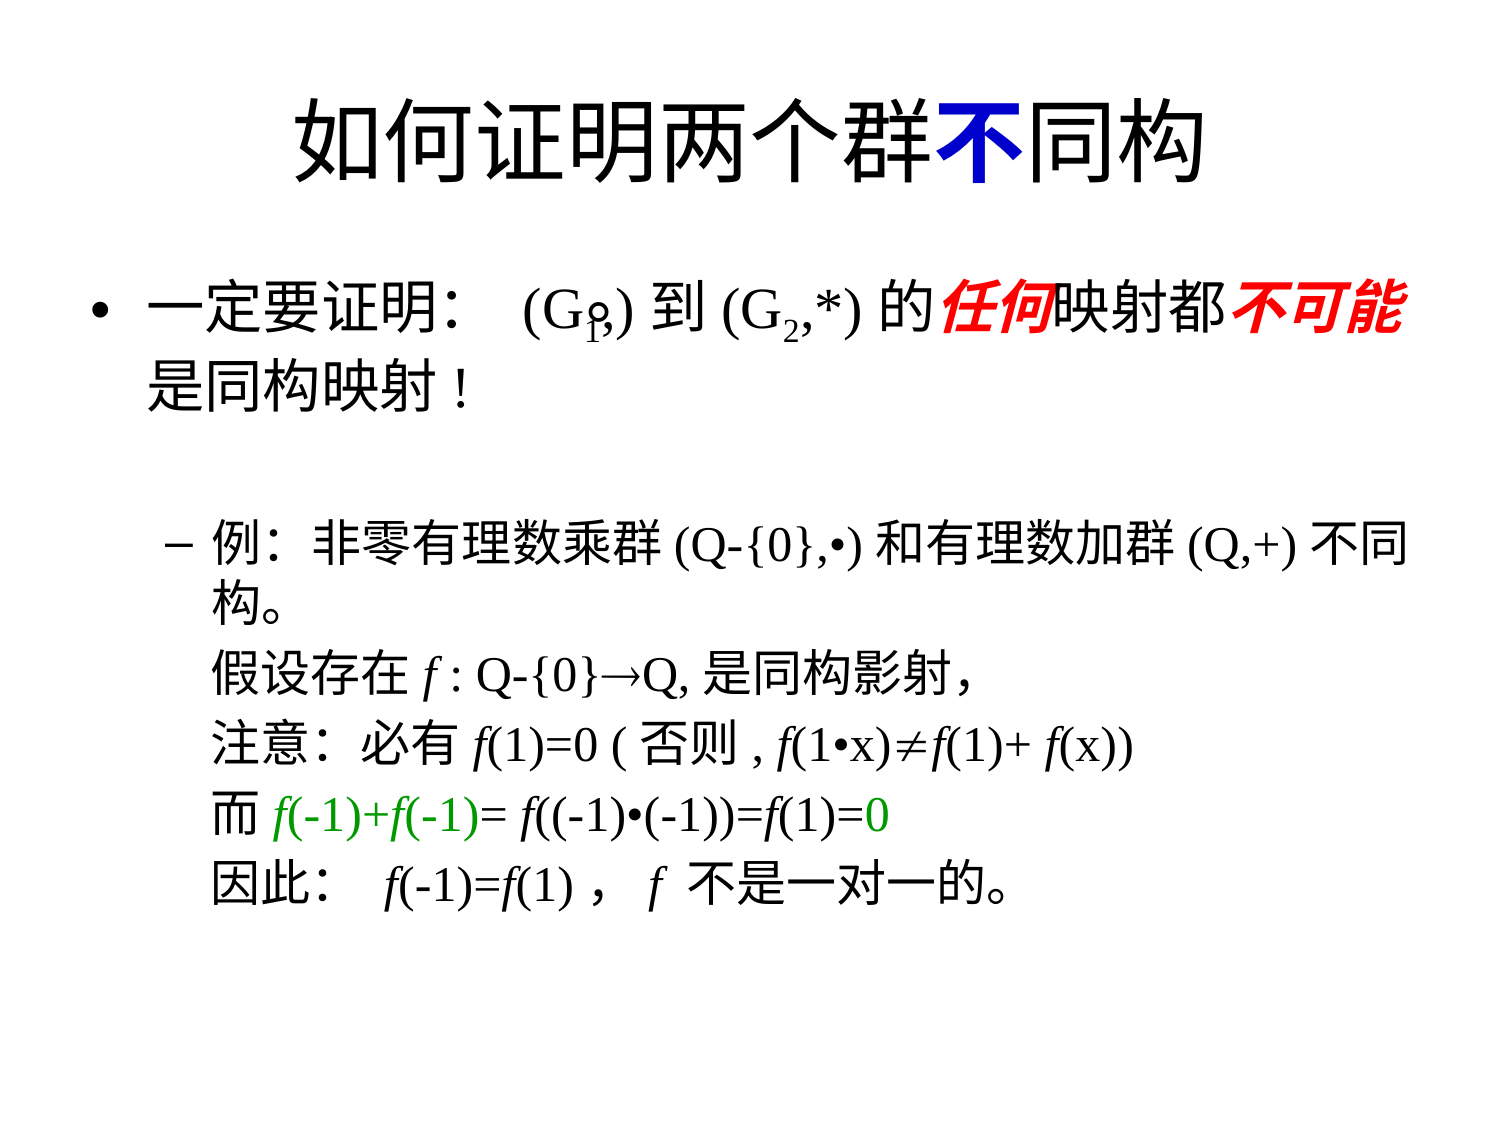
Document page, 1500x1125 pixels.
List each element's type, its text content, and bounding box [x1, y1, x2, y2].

list 一定要证明： (G1,⃘)到(G2,*)的任何映射都不可能是同构映射! 例：非零有理数乘群(Q-{0},•)和有理数加群(Q,+)不同构。 假设存在f : Q-{0}Q,是同构影射， 注意：必有f(1)=0 (否则, f(1•x)f(1)+ f(x)) 而f(-1)+f(-1)= f((-1)•(-1))=f(1)=0 因此： f(-1)=f(1)，f 不是一对一的。 [75, 262, 1425, 1005]
title 如何证明两个群不同构 [75, 45, 1425, 233]
